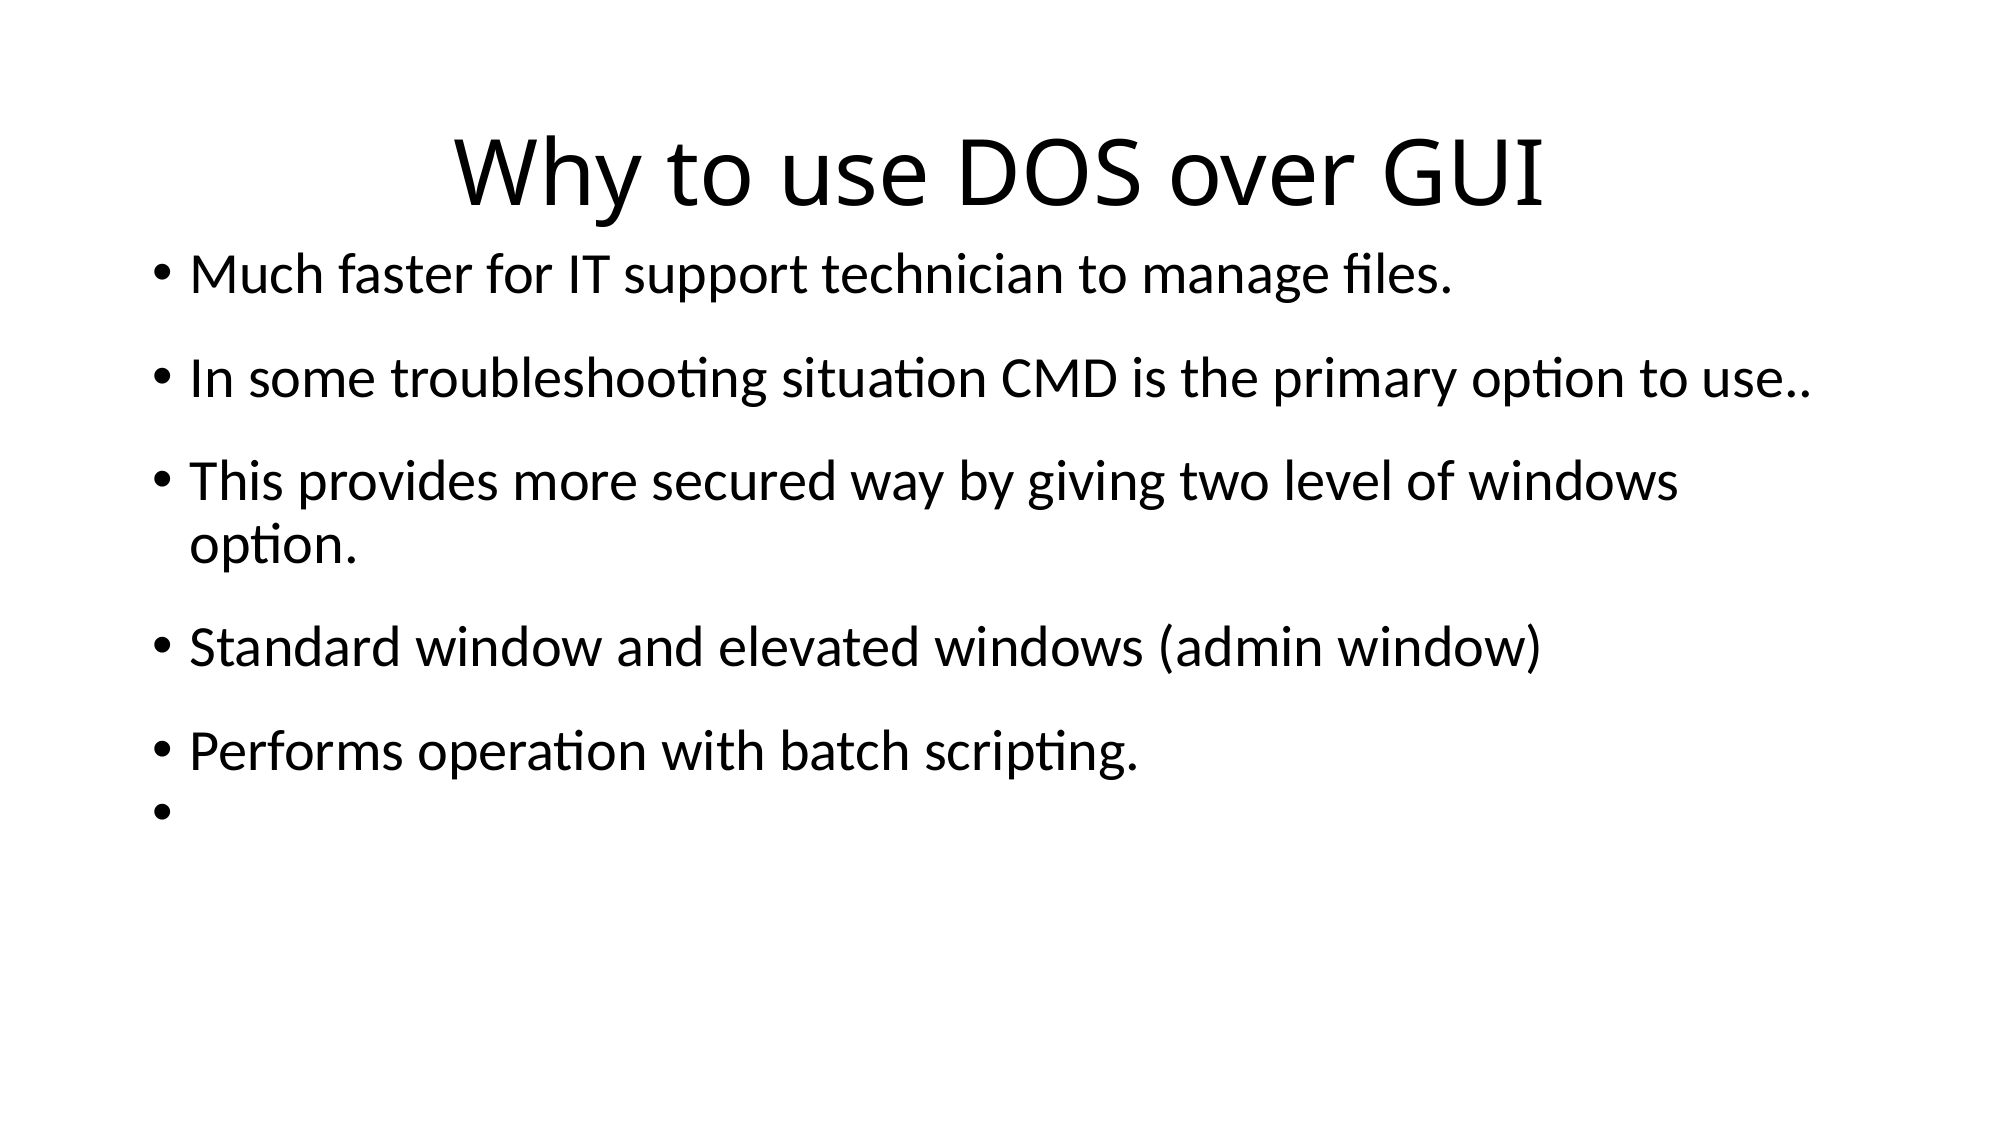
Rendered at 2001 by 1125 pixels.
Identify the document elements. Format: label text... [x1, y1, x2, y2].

text_box Much faster for IT support technician to manage files. In some troubleshooting situation CMD is the primary option to use.. This provides more secured way by giving two level of windows option. Standard window and elevated windows (admin window) Performs operation with batch scripting. [137, 236, 1863, 1014]
text_box Why to use DOS over GUI [137, 59, 1863, 236]
